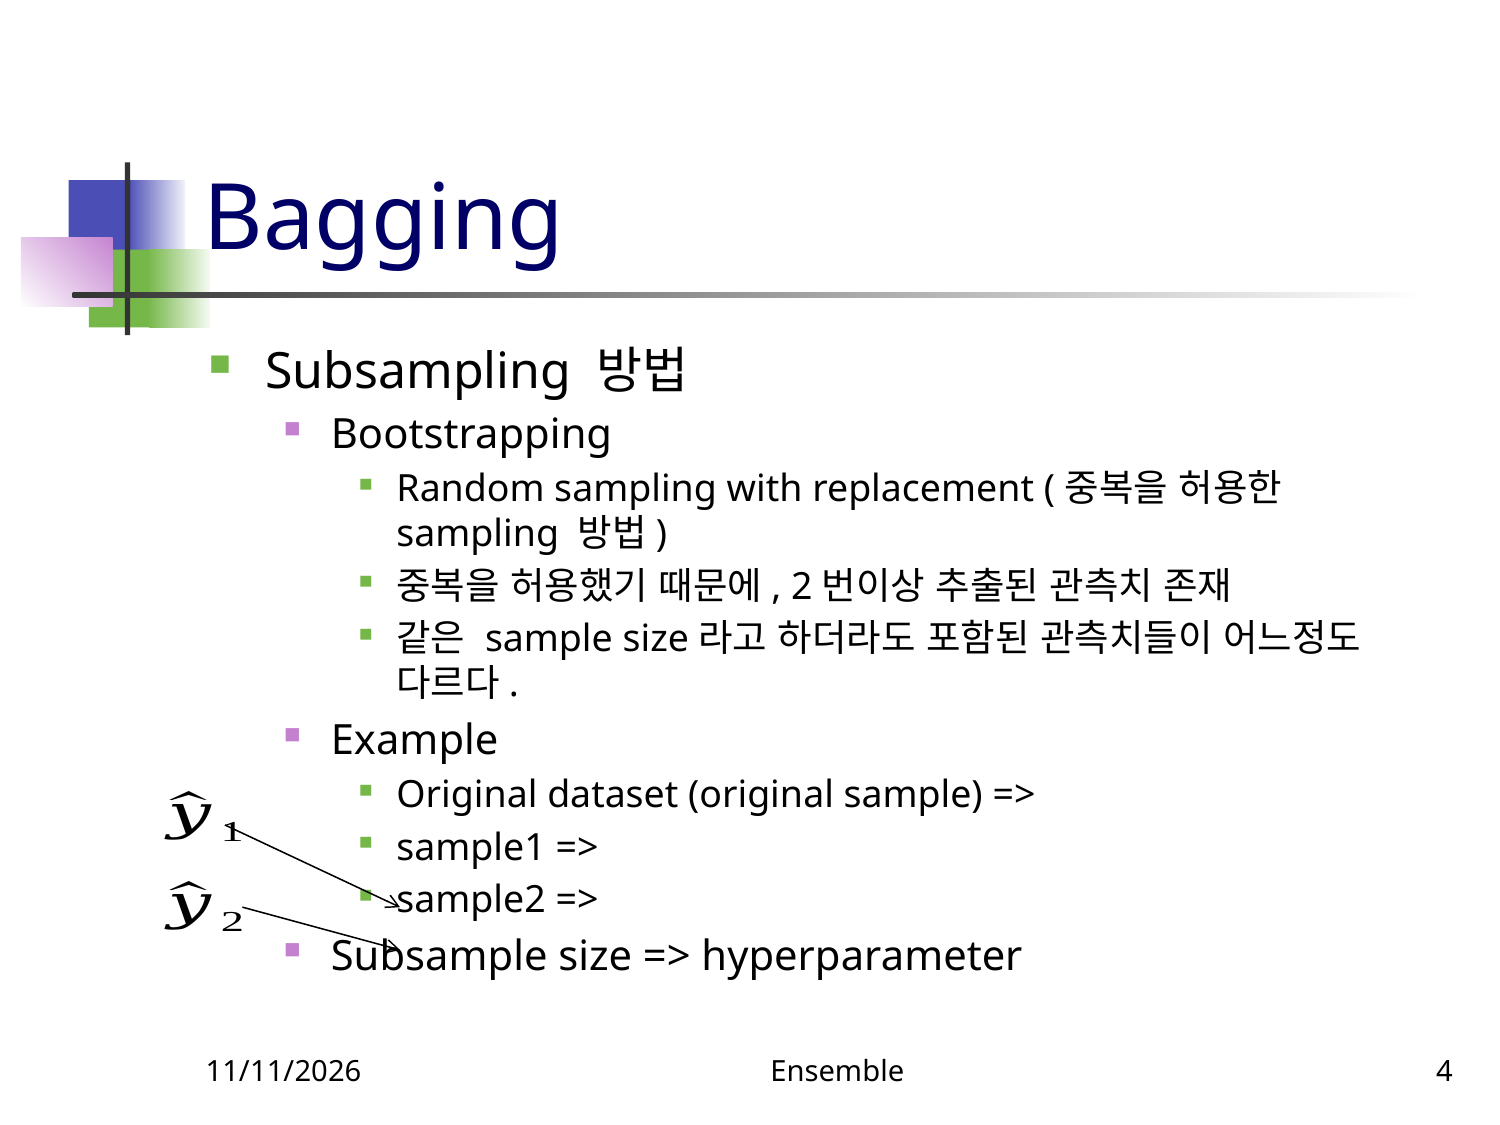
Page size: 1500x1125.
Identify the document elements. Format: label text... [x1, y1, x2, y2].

title Bagging [188, 35, 1468, 275]
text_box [242, 906, 401, 951]
slide_number 4 [1155, 1024, 1468, 1100]
footer Ensemble [600, 1024, 1075, 1100]
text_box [224, 824, 401, 908]
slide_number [190, 1024, 504, 1100]
